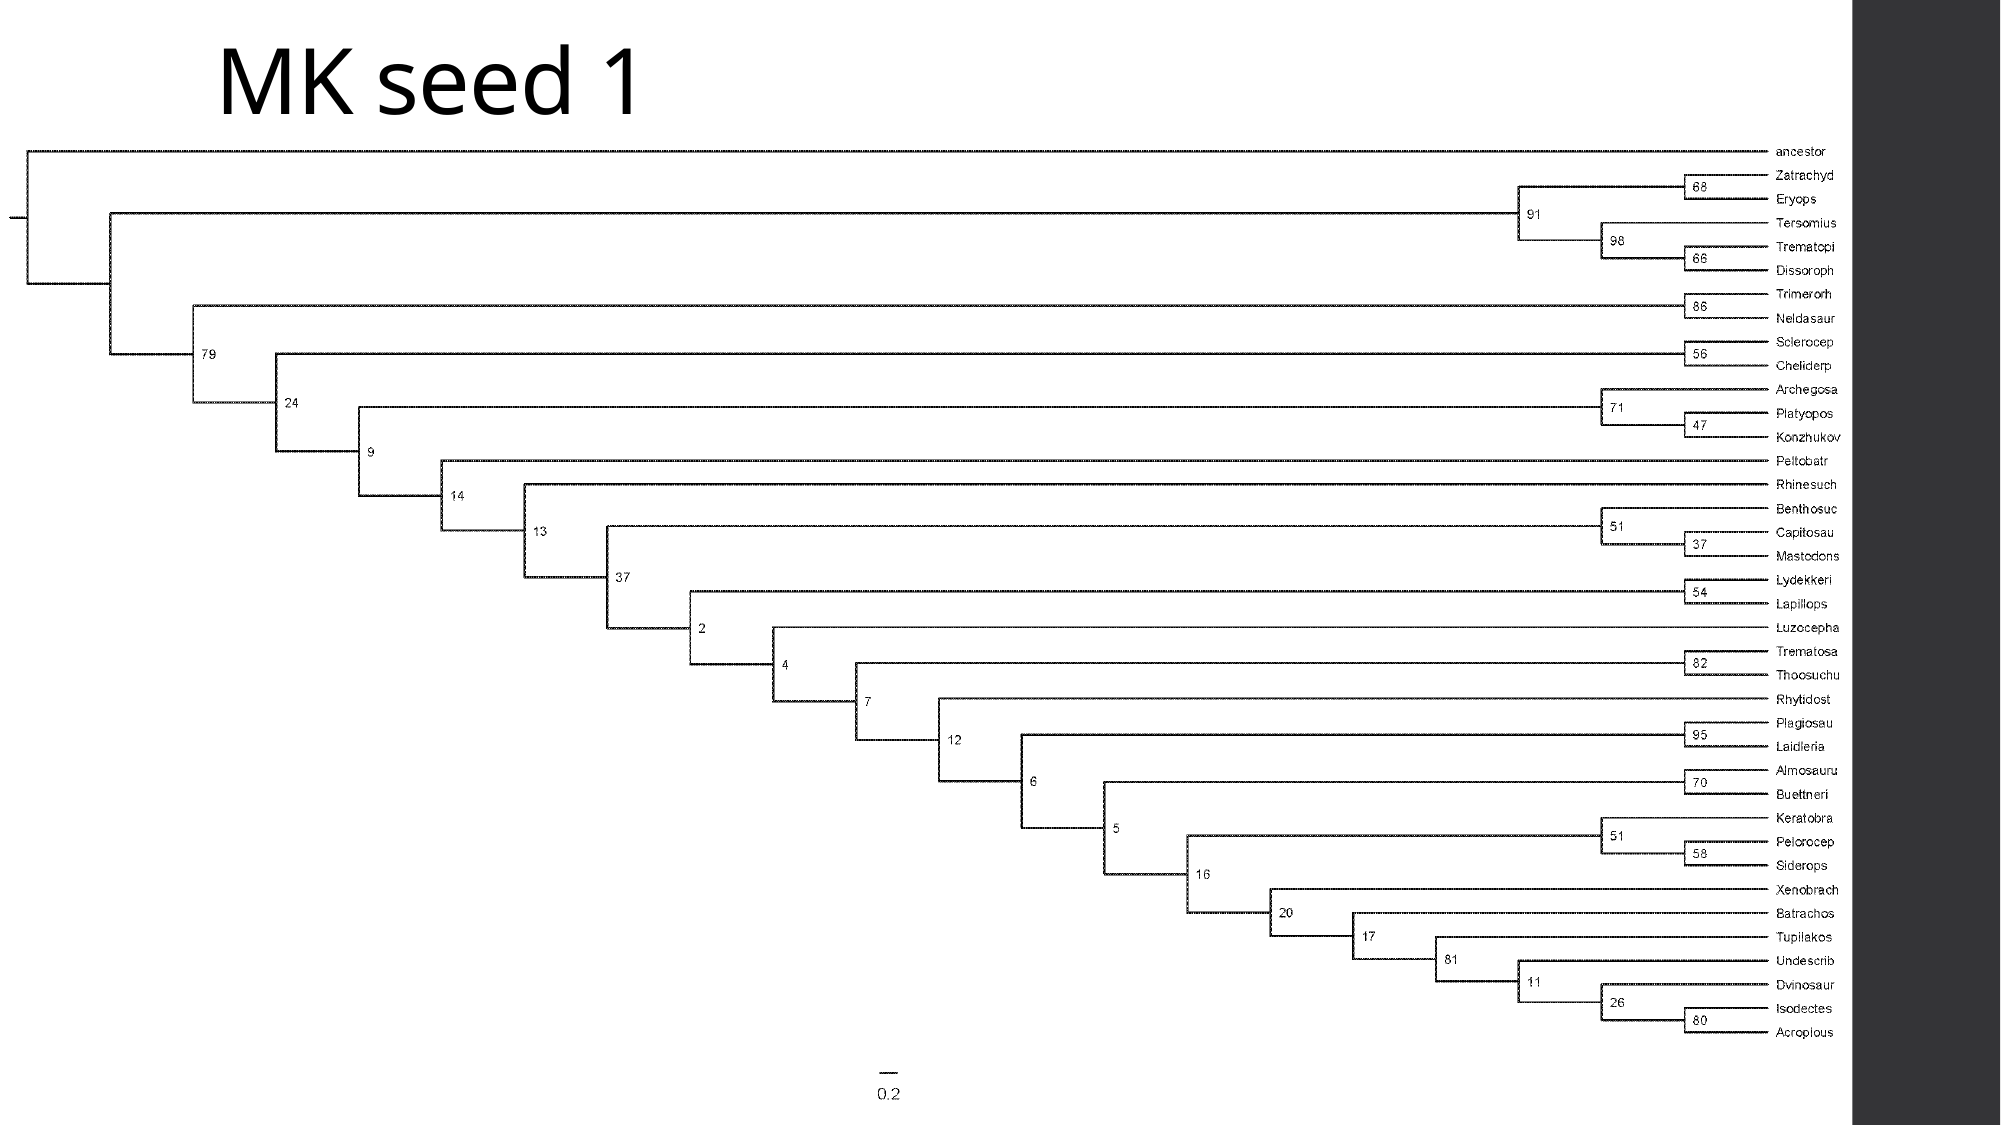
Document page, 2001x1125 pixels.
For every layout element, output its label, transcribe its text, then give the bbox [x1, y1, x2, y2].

picture [0, 141, 1846, 1104]
title MK seed 1 [200, 0, 1791, 136]
